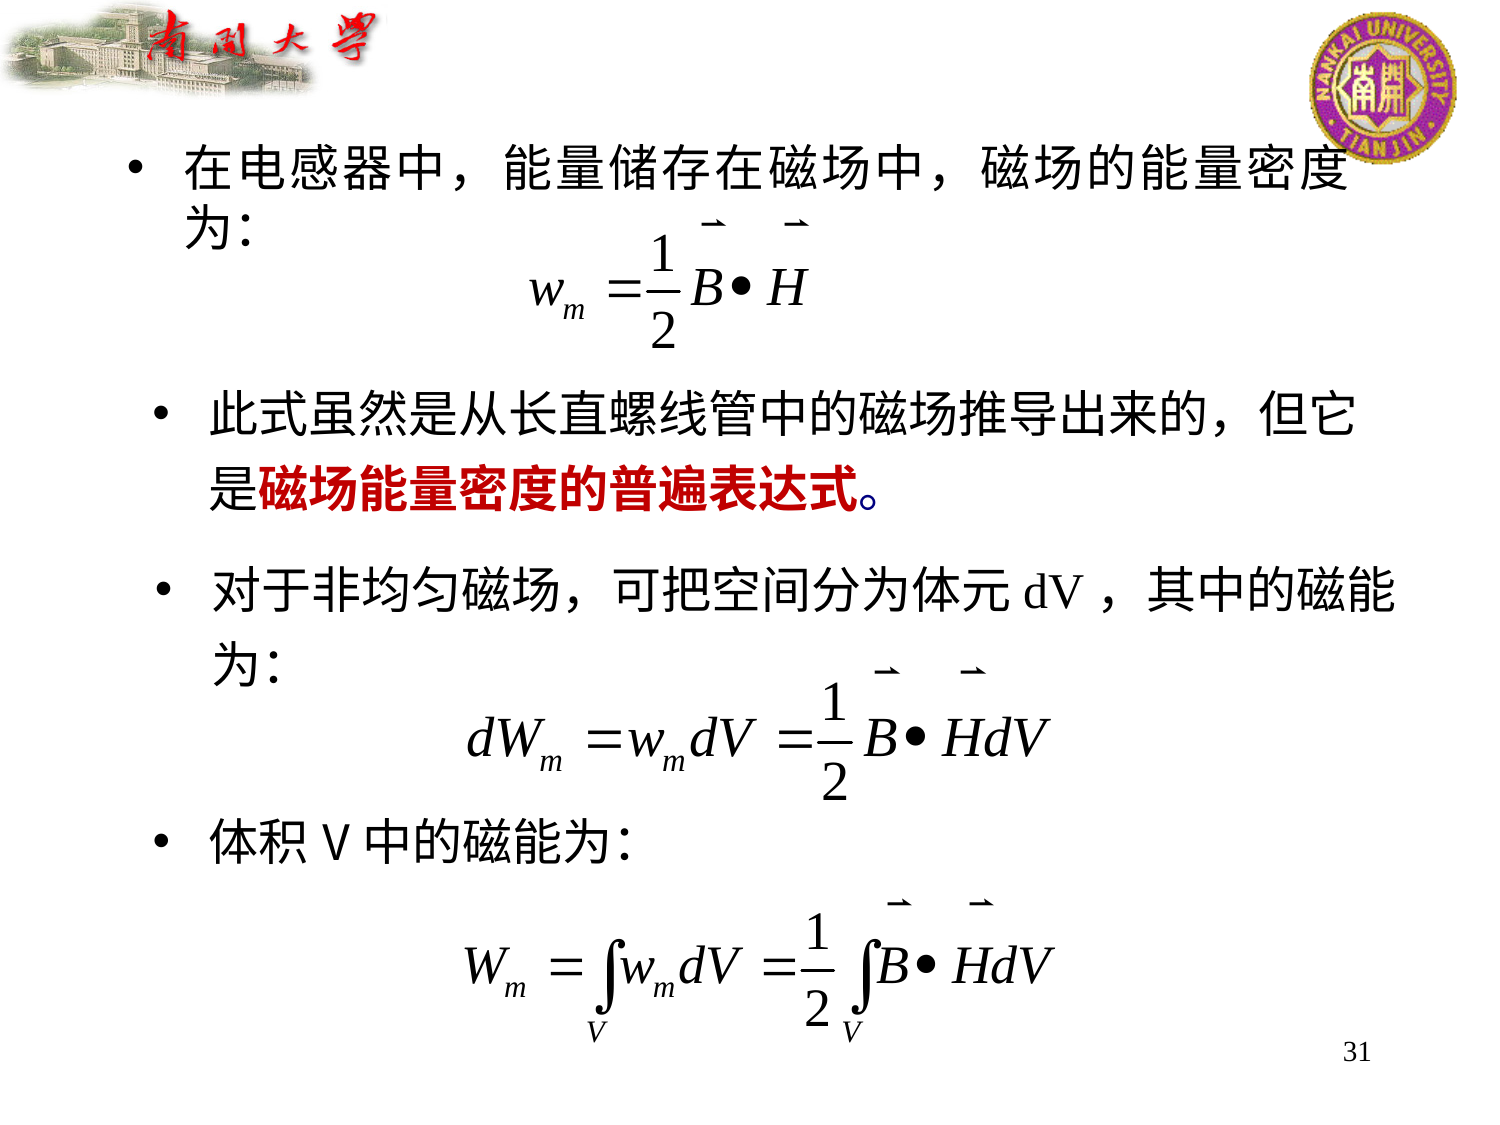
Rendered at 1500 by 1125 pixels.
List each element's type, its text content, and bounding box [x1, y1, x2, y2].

text_box 此式虽然是从长直螺线管中的磁场推导出来的，但它是磁场能量密度的普遍表达式。 [137, 360, 1386, 526]
picture [1262, 0, 1500, 178]
text_box 在电感器中，能量储存在磁场中，磁场的能量密度为： [112, 128, 1365, 264]
text_box 体积V中的磁能为： [138, 787, 678, 878]
picture [0, 0, 388, 100]
text_box 对于非均匀磁场，可把空间分为体元dV，其中的磁能为： [140, 535, 1430, 701]
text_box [519, 218, 824, 361]
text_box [457, 897, 1070, 1057]
slide_number 31 [1074, 1024, 1388, 1101]
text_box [457, 666, 1066, 814]
